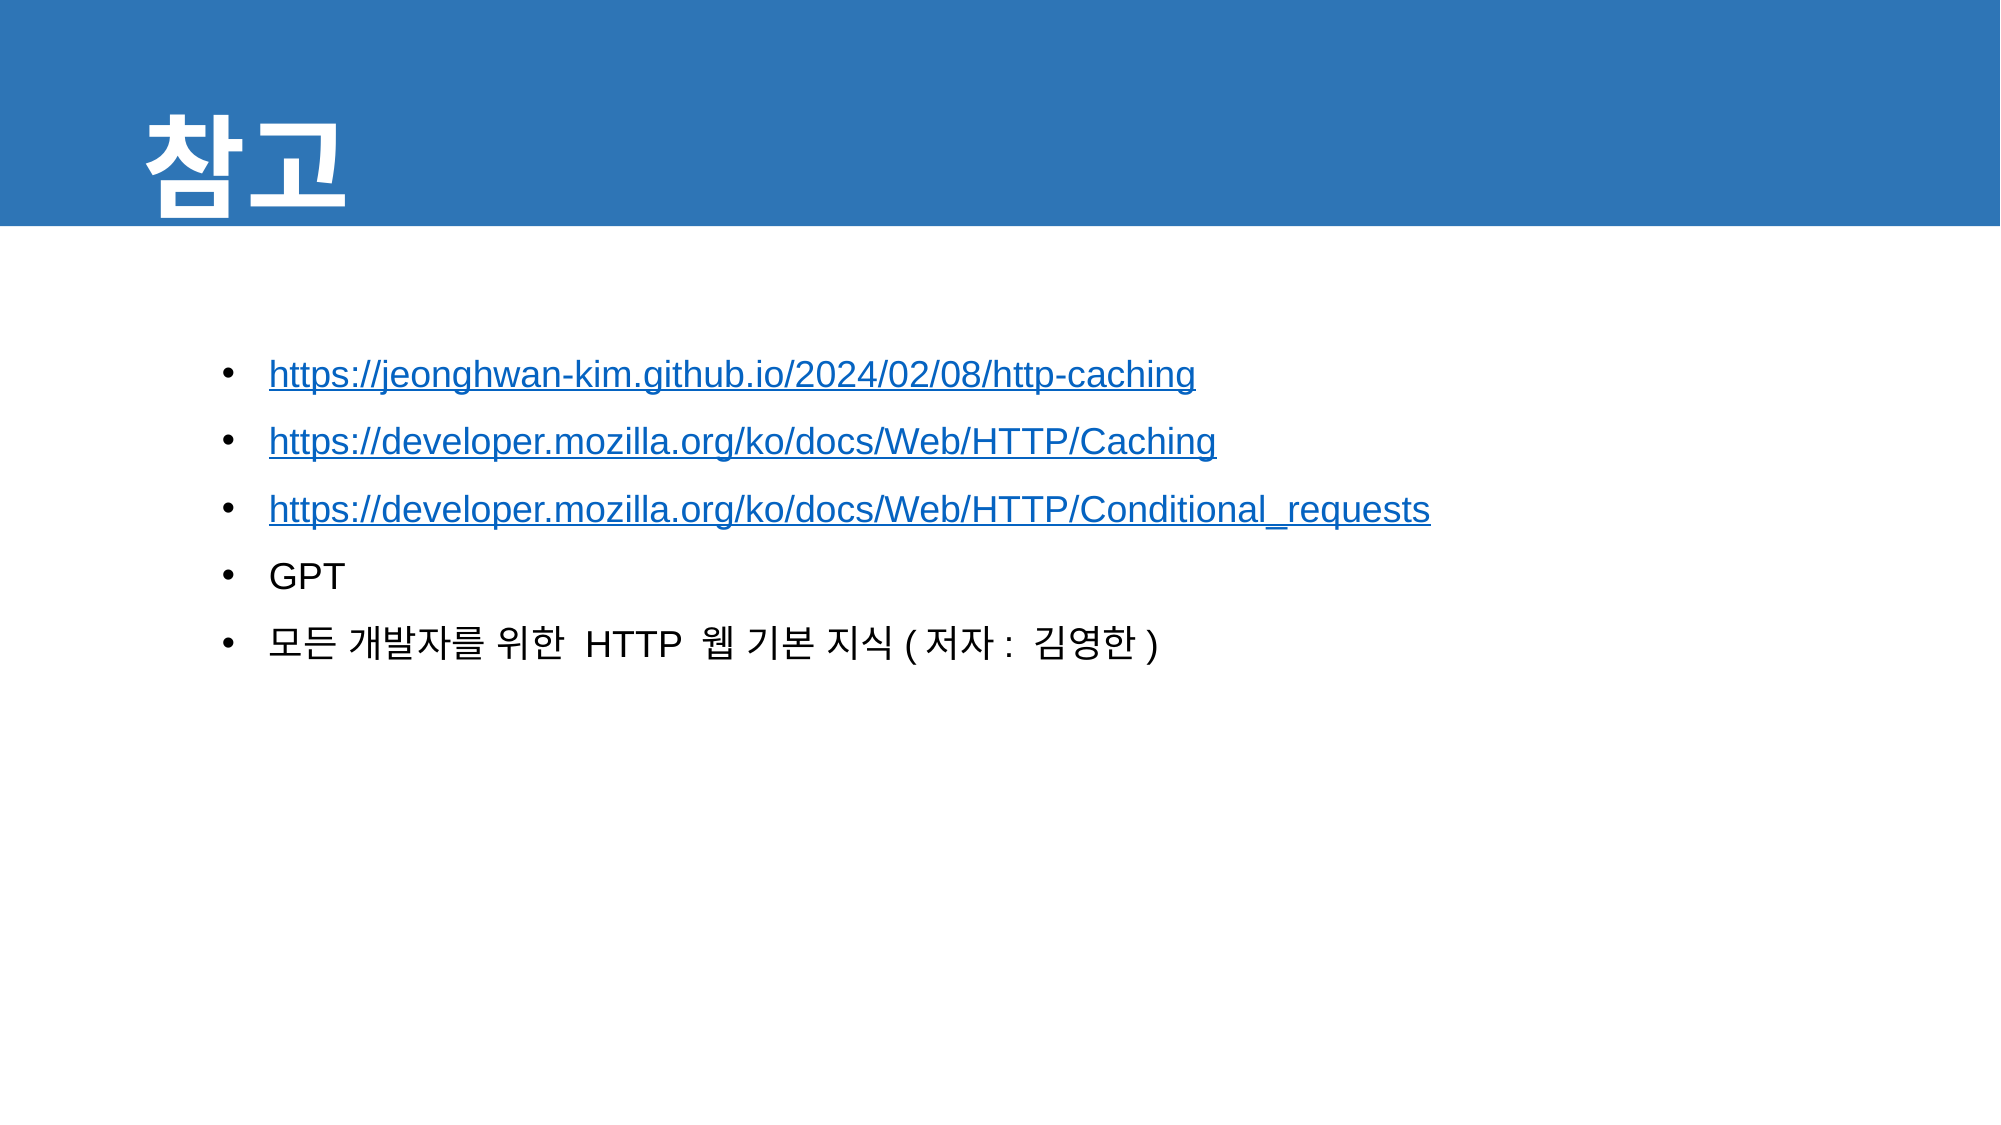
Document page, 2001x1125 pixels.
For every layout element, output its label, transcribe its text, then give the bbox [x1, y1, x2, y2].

text_box https://jeonghwan-kim.github.io/2024/02/08/http-caching https://developer.mozilla.org/ko/docs/Web/HTTP/Caching https://developer.mozilla.org/ko/docs/Web/HTTP/Conditional_requests GPT 모든 개발자를 위한 HTTP 웹 기본 지식(저자: 김영한) [207, 319, 1902, 673]
text_box 참고 [127, 88, 1853, 242]
text_box [0, 0, 2000, 227]
